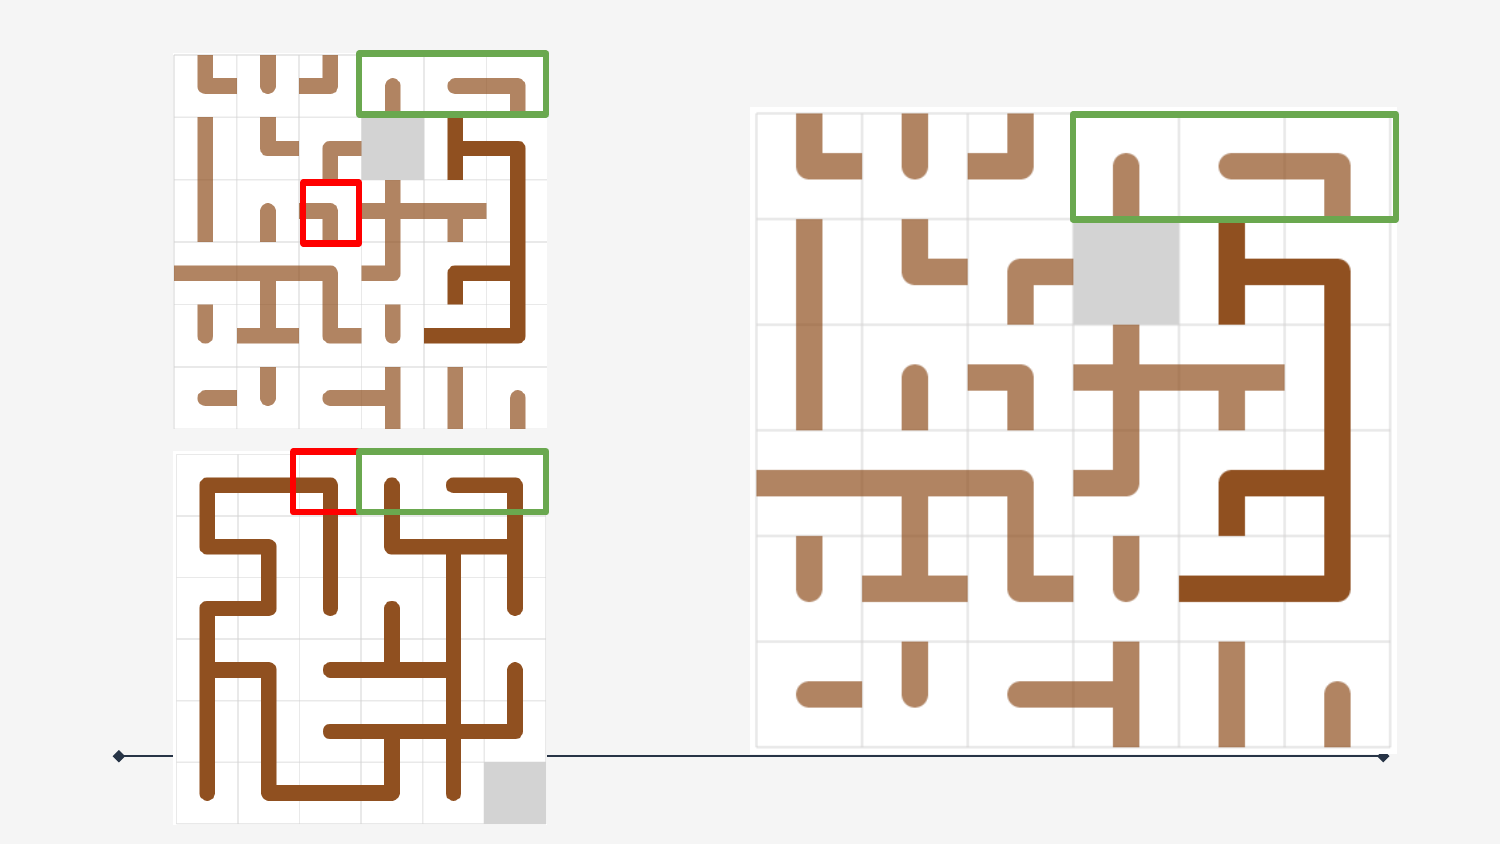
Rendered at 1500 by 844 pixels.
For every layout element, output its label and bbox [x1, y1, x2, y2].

picture [173, 451, 547, 825]
picture [173, 53, 547, 430]
picture [749, 107, 1397, 755]
